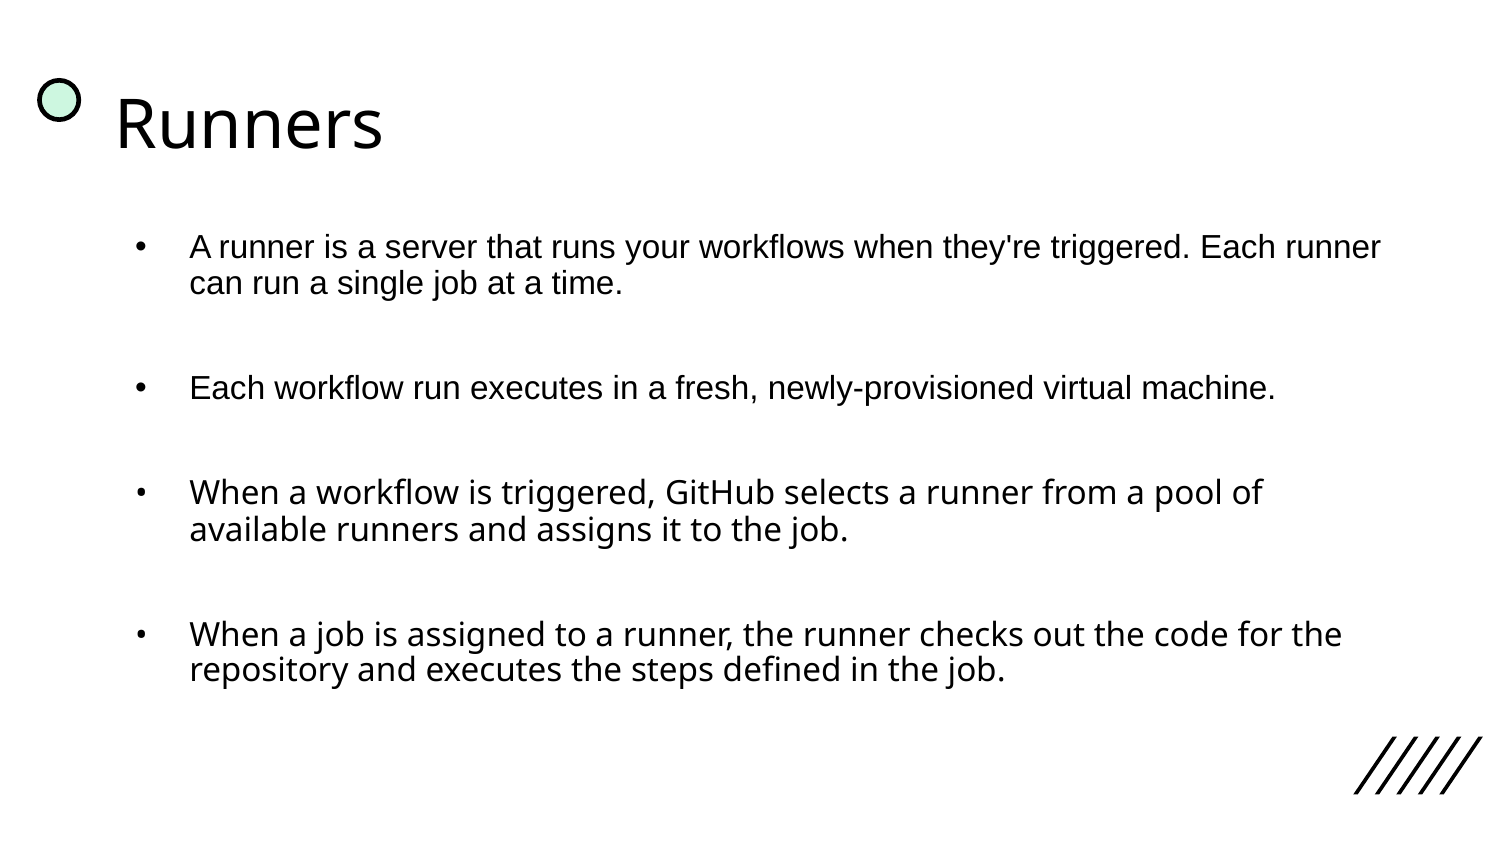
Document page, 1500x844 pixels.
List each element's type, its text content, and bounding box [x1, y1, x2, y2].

title Runners [103, 44, 1397, 208]
list A runner is a server that runs your workflows when they're triggered. Each runner can run a single job at a time. Each workflow run executes in a fresh, newly-provisioned virtual machine. When a workflow is triggered, GitHub selects a runner from a pool of available runners and assigns it to the job. When a job is assigned to a runner, the runner checks out the code for the repository and executes the steps defined in the job. [103, 224, 1397, 760]
